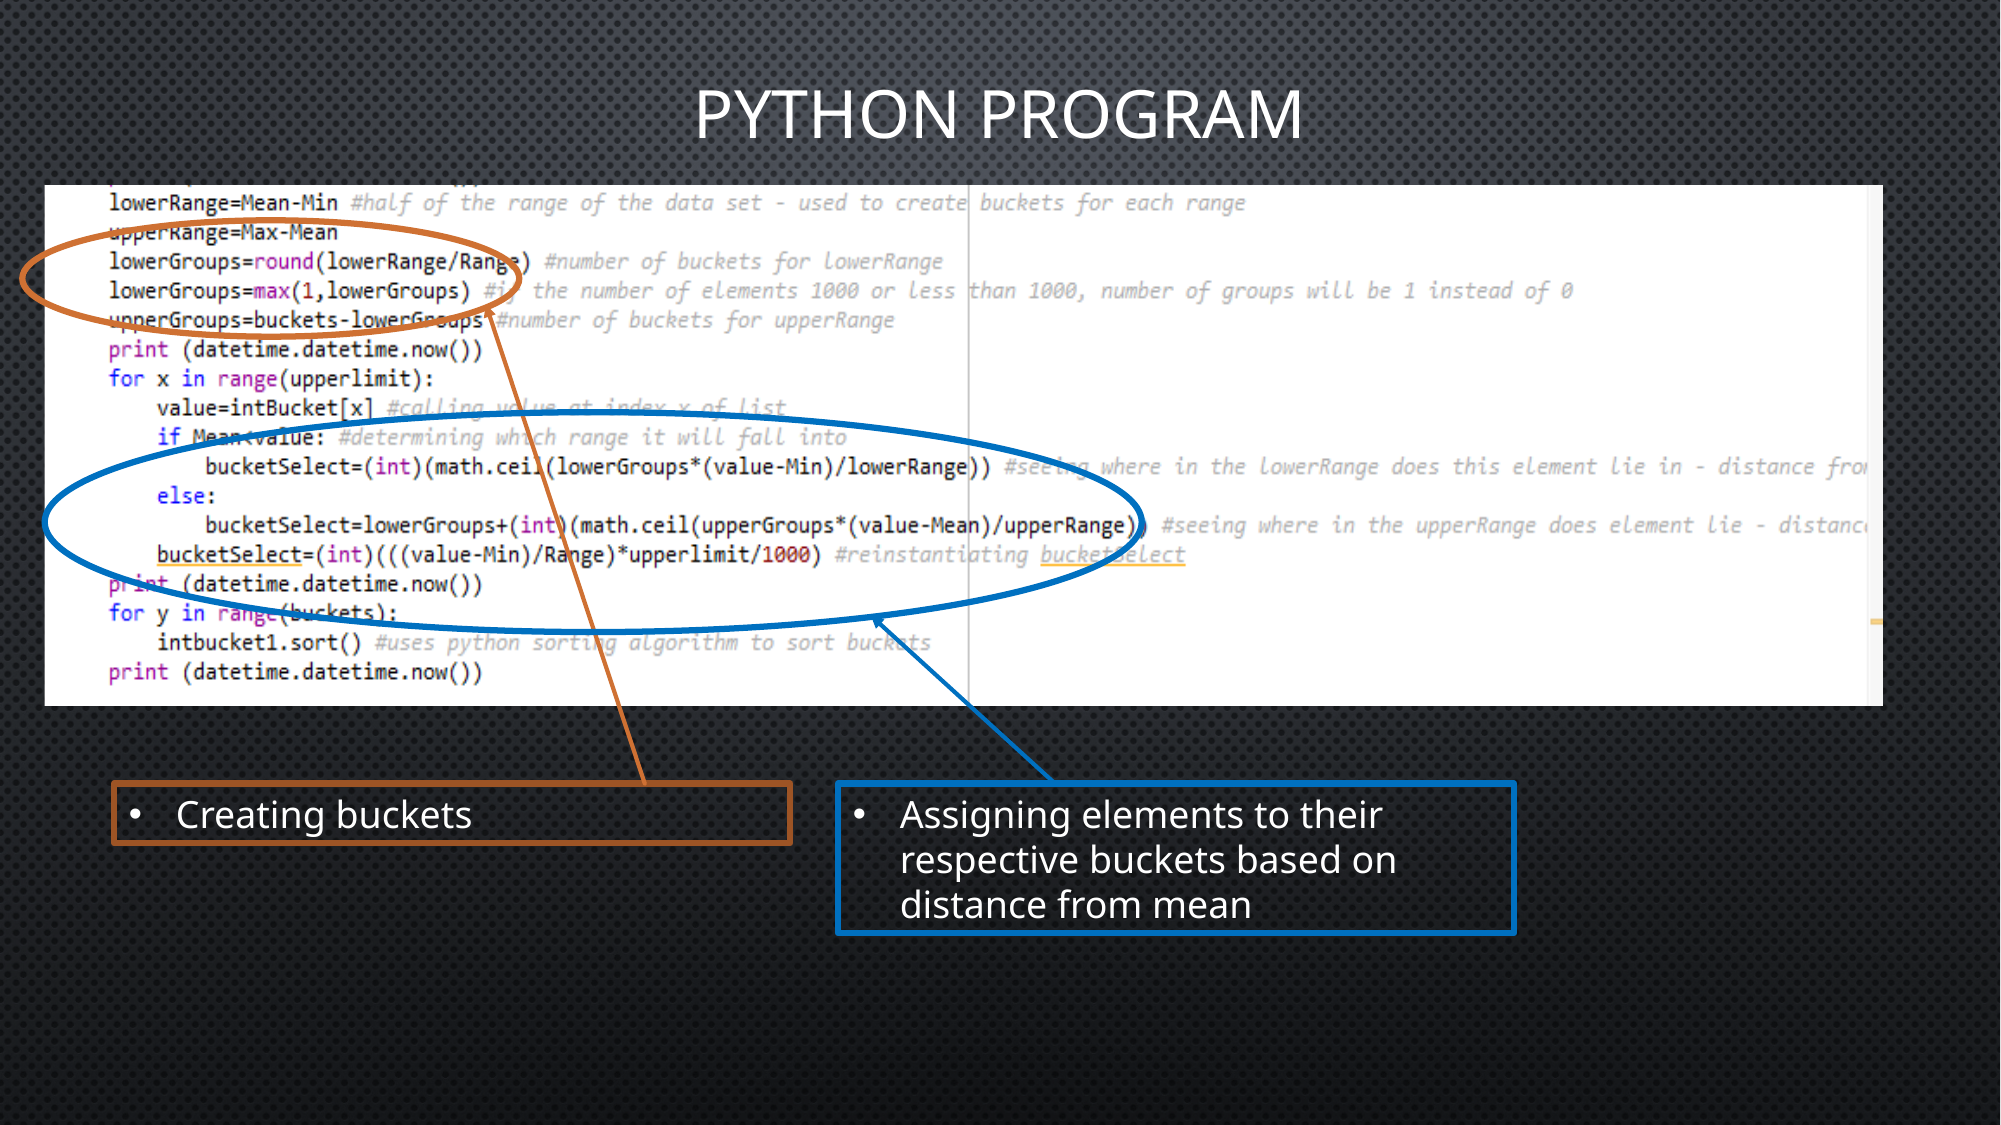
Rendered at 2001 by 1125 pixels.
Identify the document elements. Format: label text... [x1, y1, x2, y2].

text_box Creating buckets [114, 783, 791, 844]
title Python program [187, 17, 1813, 185]
text_box [20, 252, 44, 305]
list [44, 185, 1884, 706]
text_box Assigning elements to their respective buckets based on distance from mean [838, 783, 1515, 934]
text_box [485, 304, 645, 784]
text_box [870, 615, 1056, 784]
